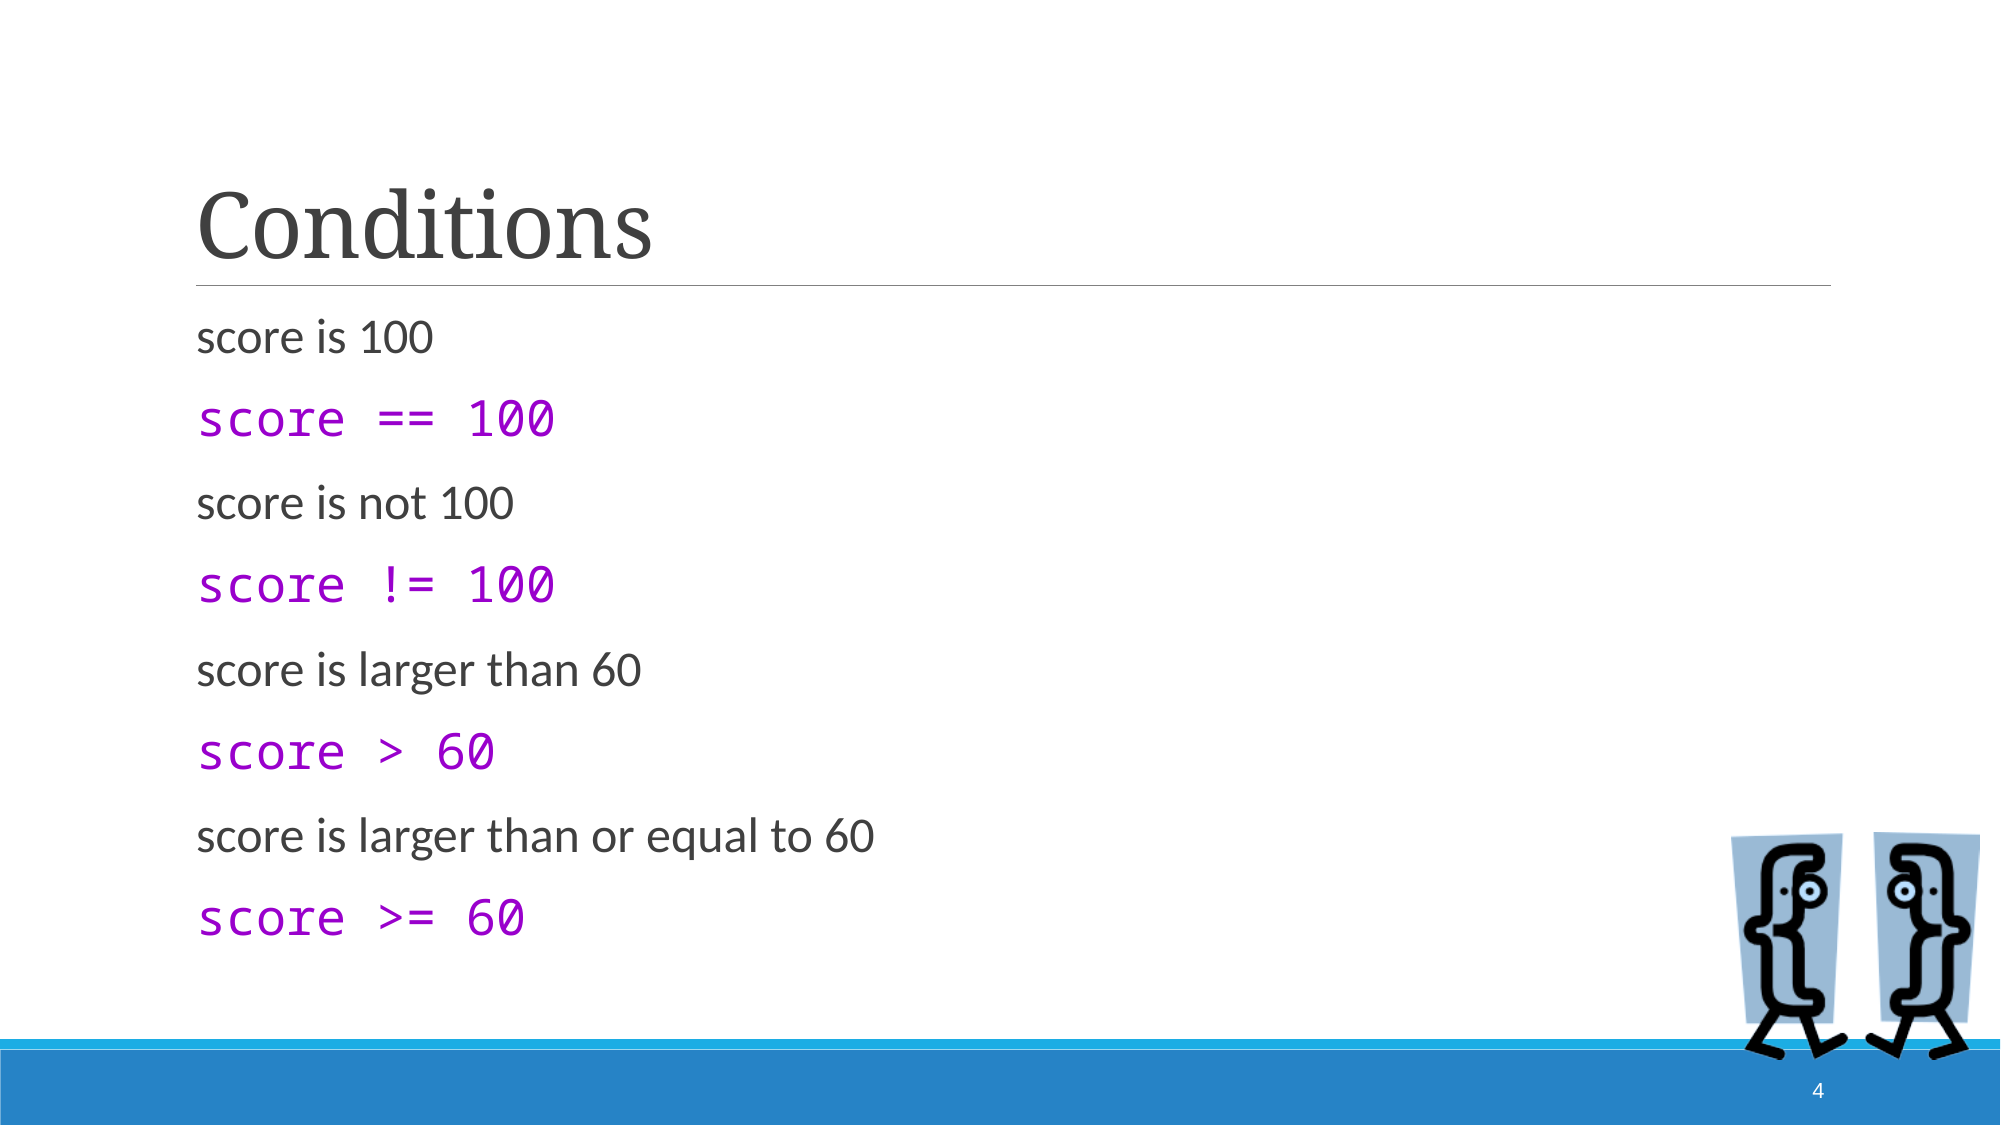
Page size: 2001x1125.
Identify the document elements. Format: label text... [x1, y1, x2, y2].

slide_number 4 [1624, 1059, 1840, 1120]
title Conditions [180, 47, 1830, 285]
list score is 100 score == 100 score is not 100 score != 100 score is larger than 60 score > 60 score is larger than or equal to 60 score >= 60 [180, 302, 1830, 963]
